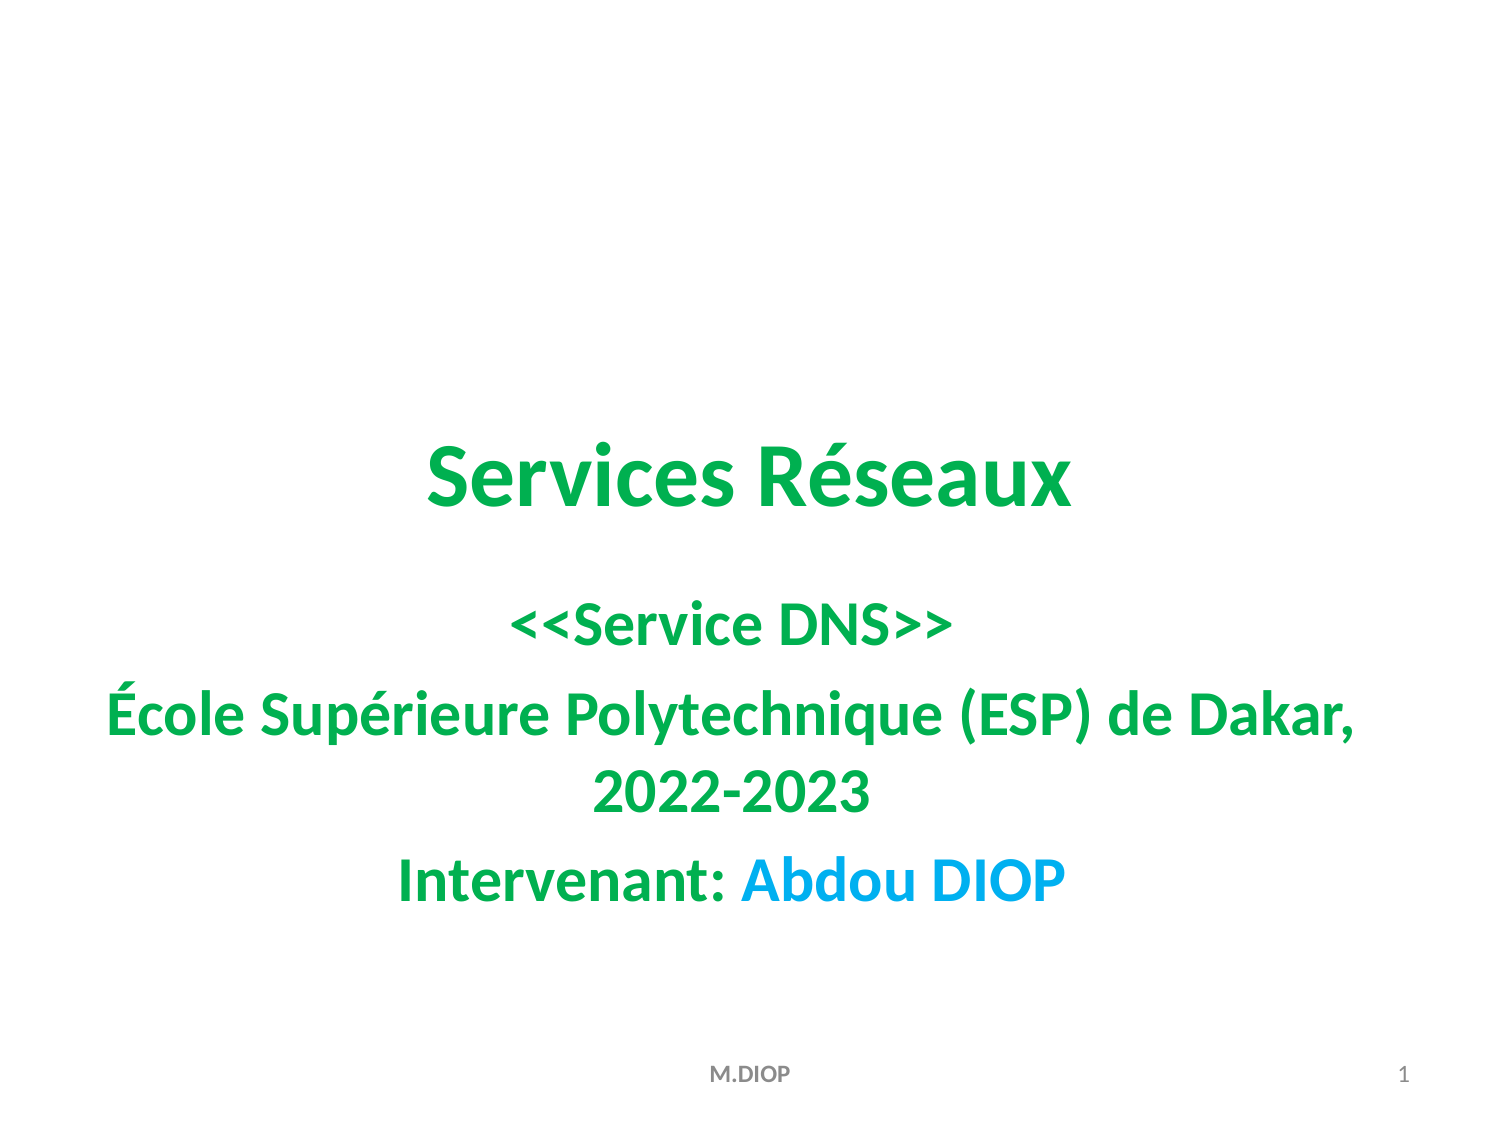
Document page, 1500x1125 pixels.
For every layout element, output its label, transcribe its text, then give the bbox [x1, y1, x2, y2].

footer M.DIOP [512, 1042, 988, 1103]
subtitle <<Service DNS>> École Supérieure Polytechnique (ESP) de Dakar, 2022-2023 Intervenant: Abdou DIOP [64, 574, 1400, 925]
title Services Réseaux [112, 349, 1388, 574]
slide_number 1 [1074, 1042, 1425, 1103]
